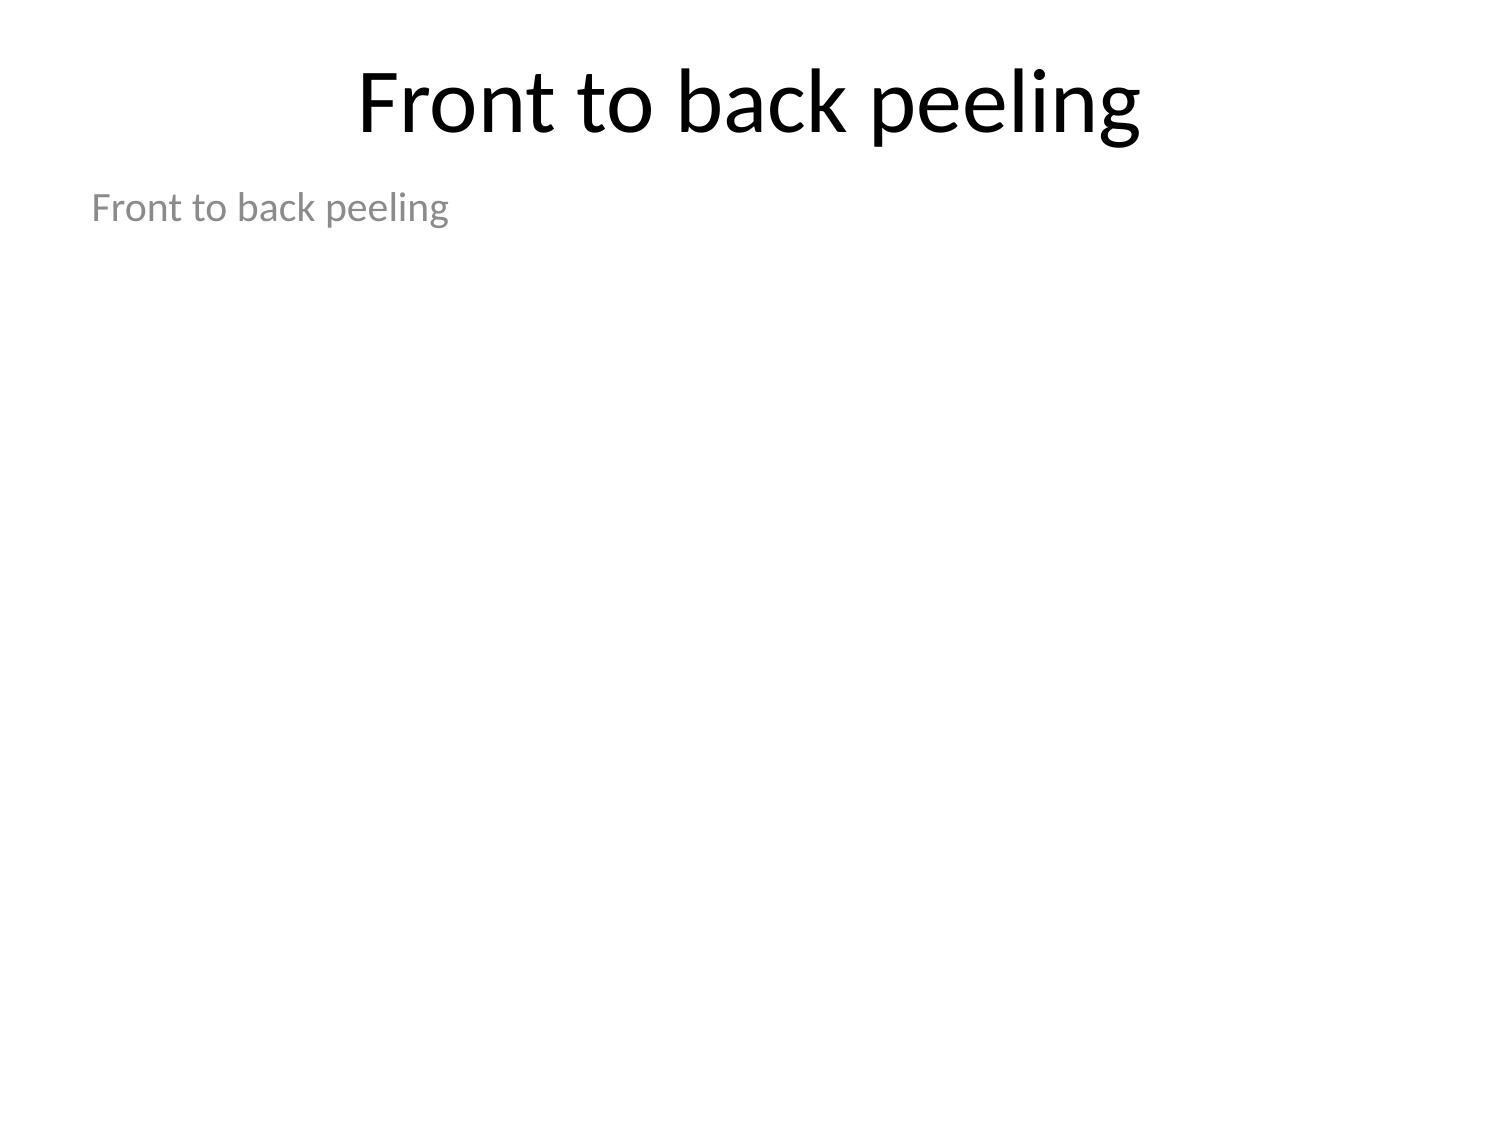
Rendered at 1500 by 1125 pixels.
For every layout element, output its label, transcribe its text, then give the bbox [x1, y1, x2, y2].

subtitle Front to back peeling [76, 172, 1447, 1012]
title Front to back peeling [112, 30, 1388, 161]
